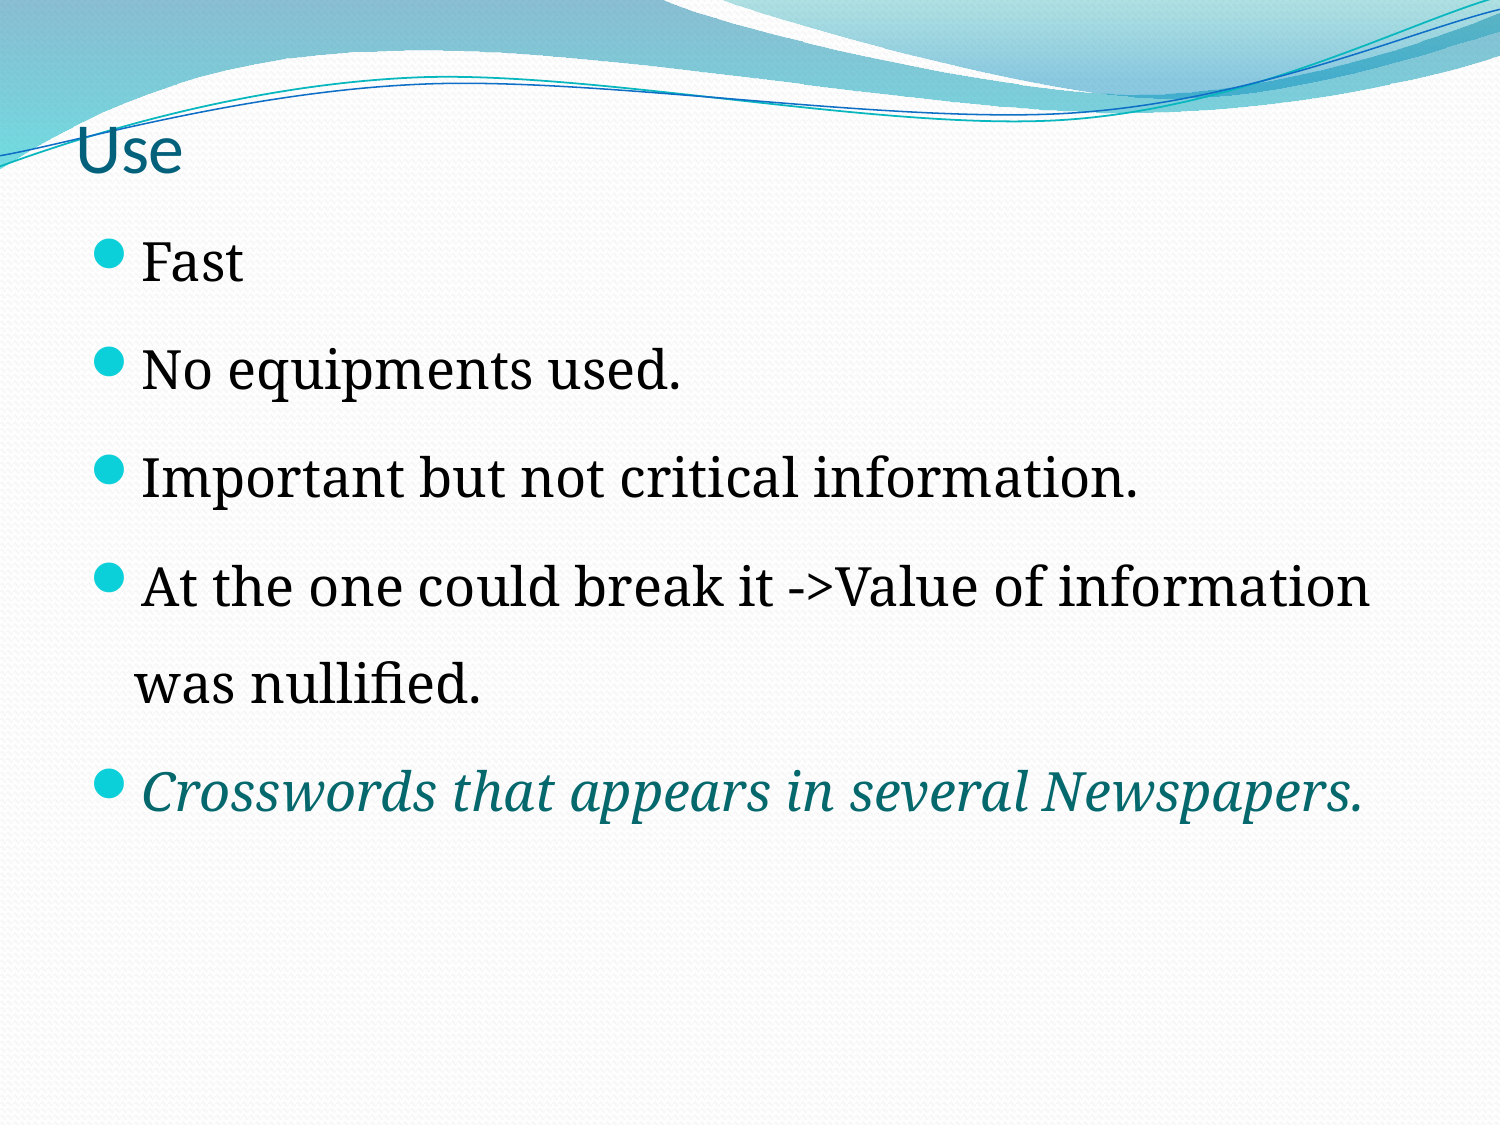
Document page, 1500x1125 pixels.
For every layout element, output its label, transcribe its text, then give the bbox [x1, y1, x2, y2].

list Fast No equipments used. Important but not critical information. At the one could break it ->Value of information was nullified. Crosswords that appears in several Newspapers. [75, 187, 1425, 1038]
title Use [75, 93, 1425, 187]
